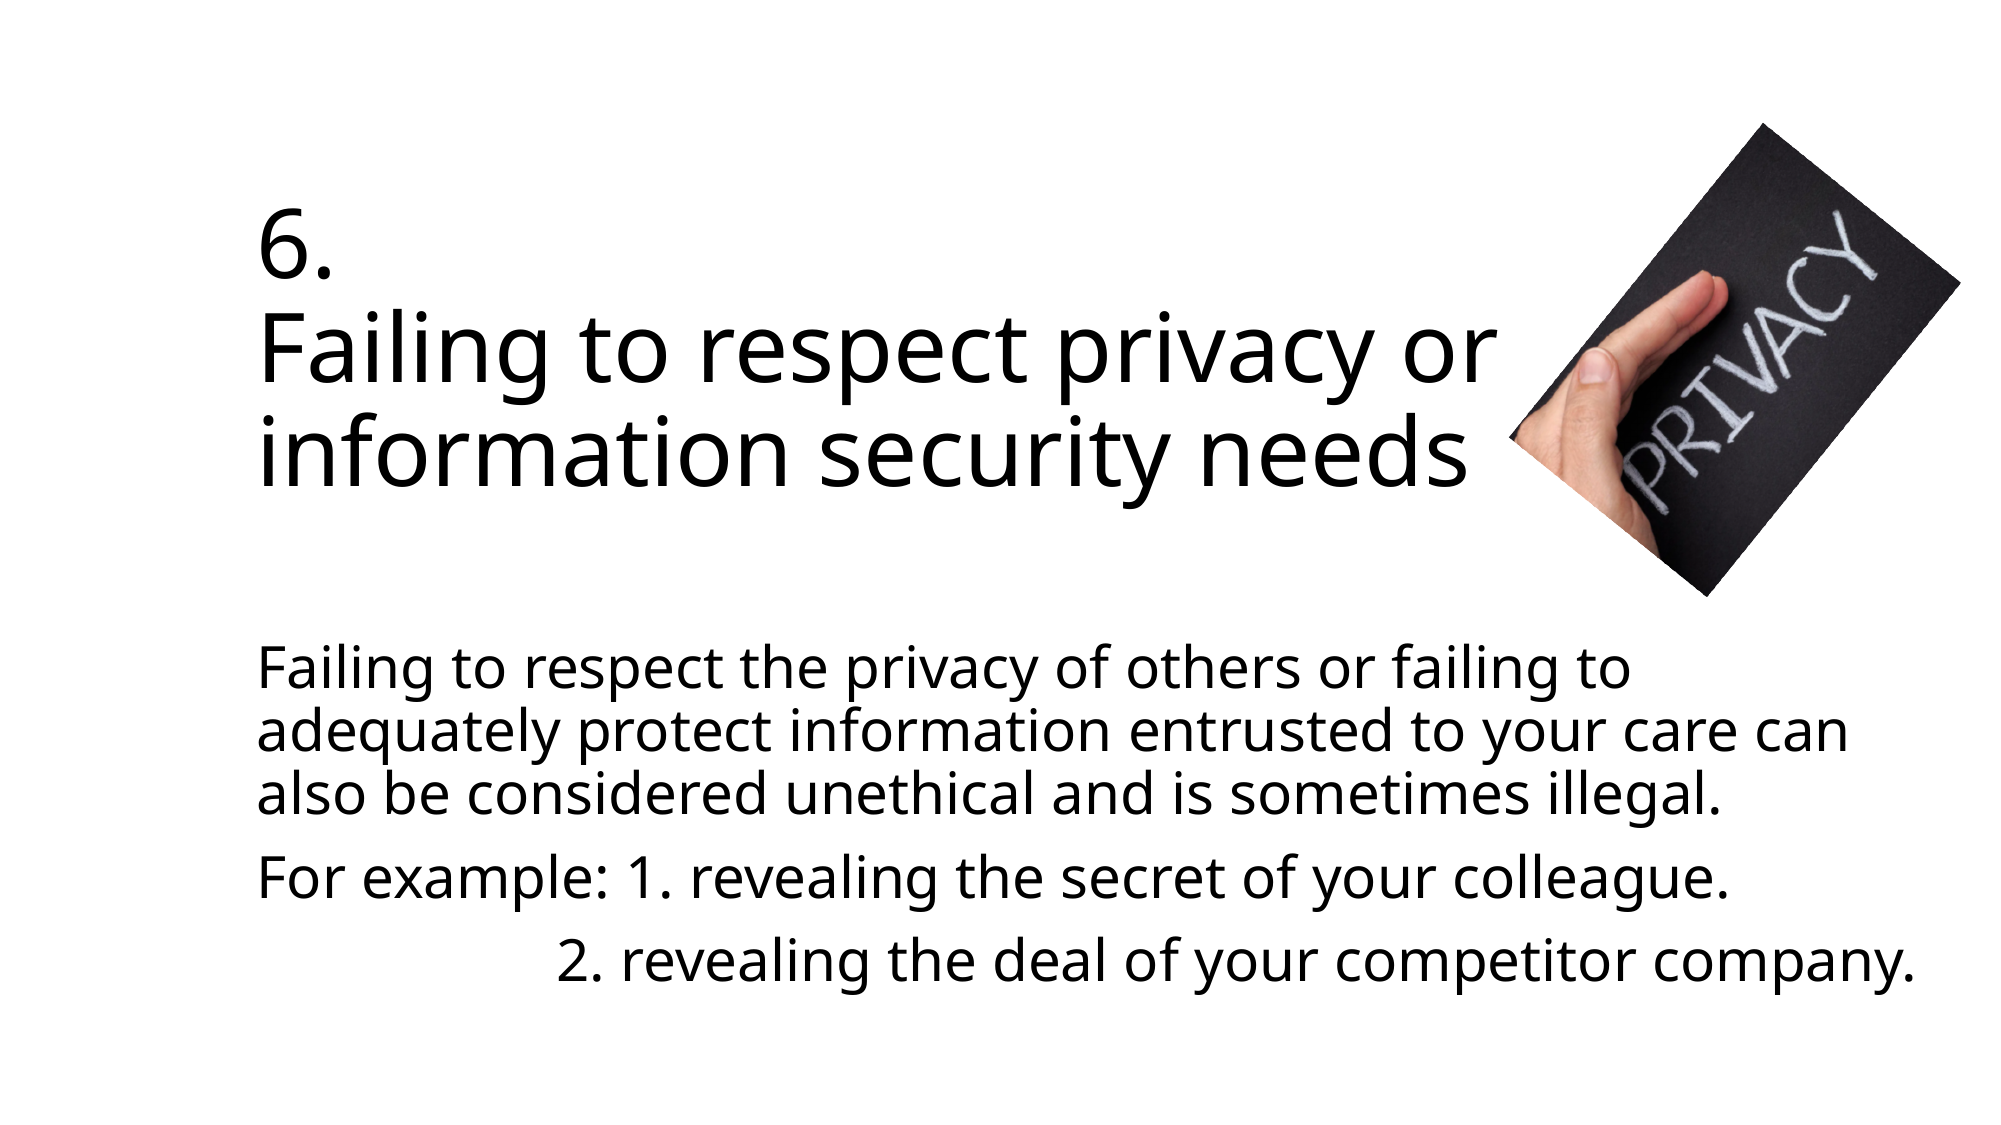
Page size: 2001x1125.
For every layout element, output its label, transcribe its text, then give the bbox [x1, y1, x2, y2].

title 6. Failing to respect privacy or information security needs [241, 180, 1542, 630]
subtitle Failing to respect the privacy of others or failing to adequately protect information entrusted to your care can also be considered unethical and is sometimes illegal. For example: 1. revealing the secret of your colleague. 2. revealing the deal of your competitor company. [241, 630, 1961, 950]
picture [1510, 123, 1960, 596]
